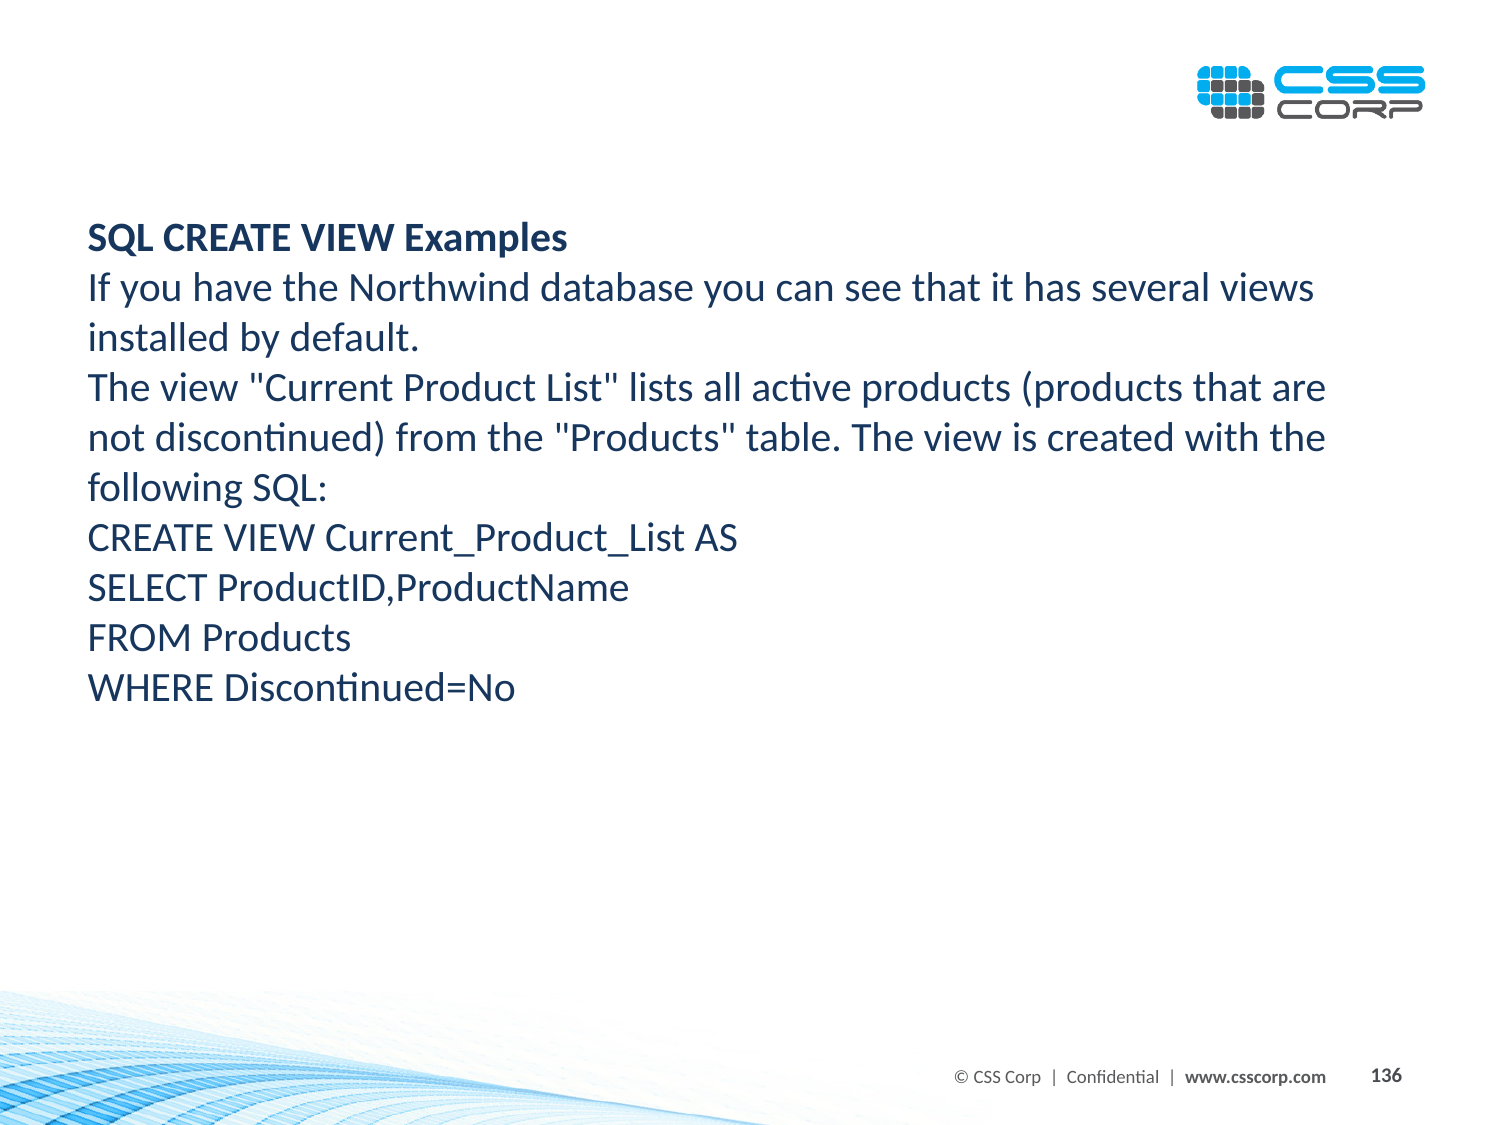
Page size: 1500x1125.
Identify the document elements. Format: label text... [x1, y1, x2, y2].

text_box SQL CREATE VIEW Examples If you have the Northwind database you can see that it has several views installed by default. The view "Current Product List" lists all active products (products that are not discontinued) from the "Products" table. The view is created with the following SQL: CREATE VIEW Current_Product_List AS SELECT ProductID,ProductName FROM Products WHERE Discontinued=No [87, 202, 1388, 718]
picture [1197, 66, 1428, 119]
picture [0, 987, 991, 1125]
